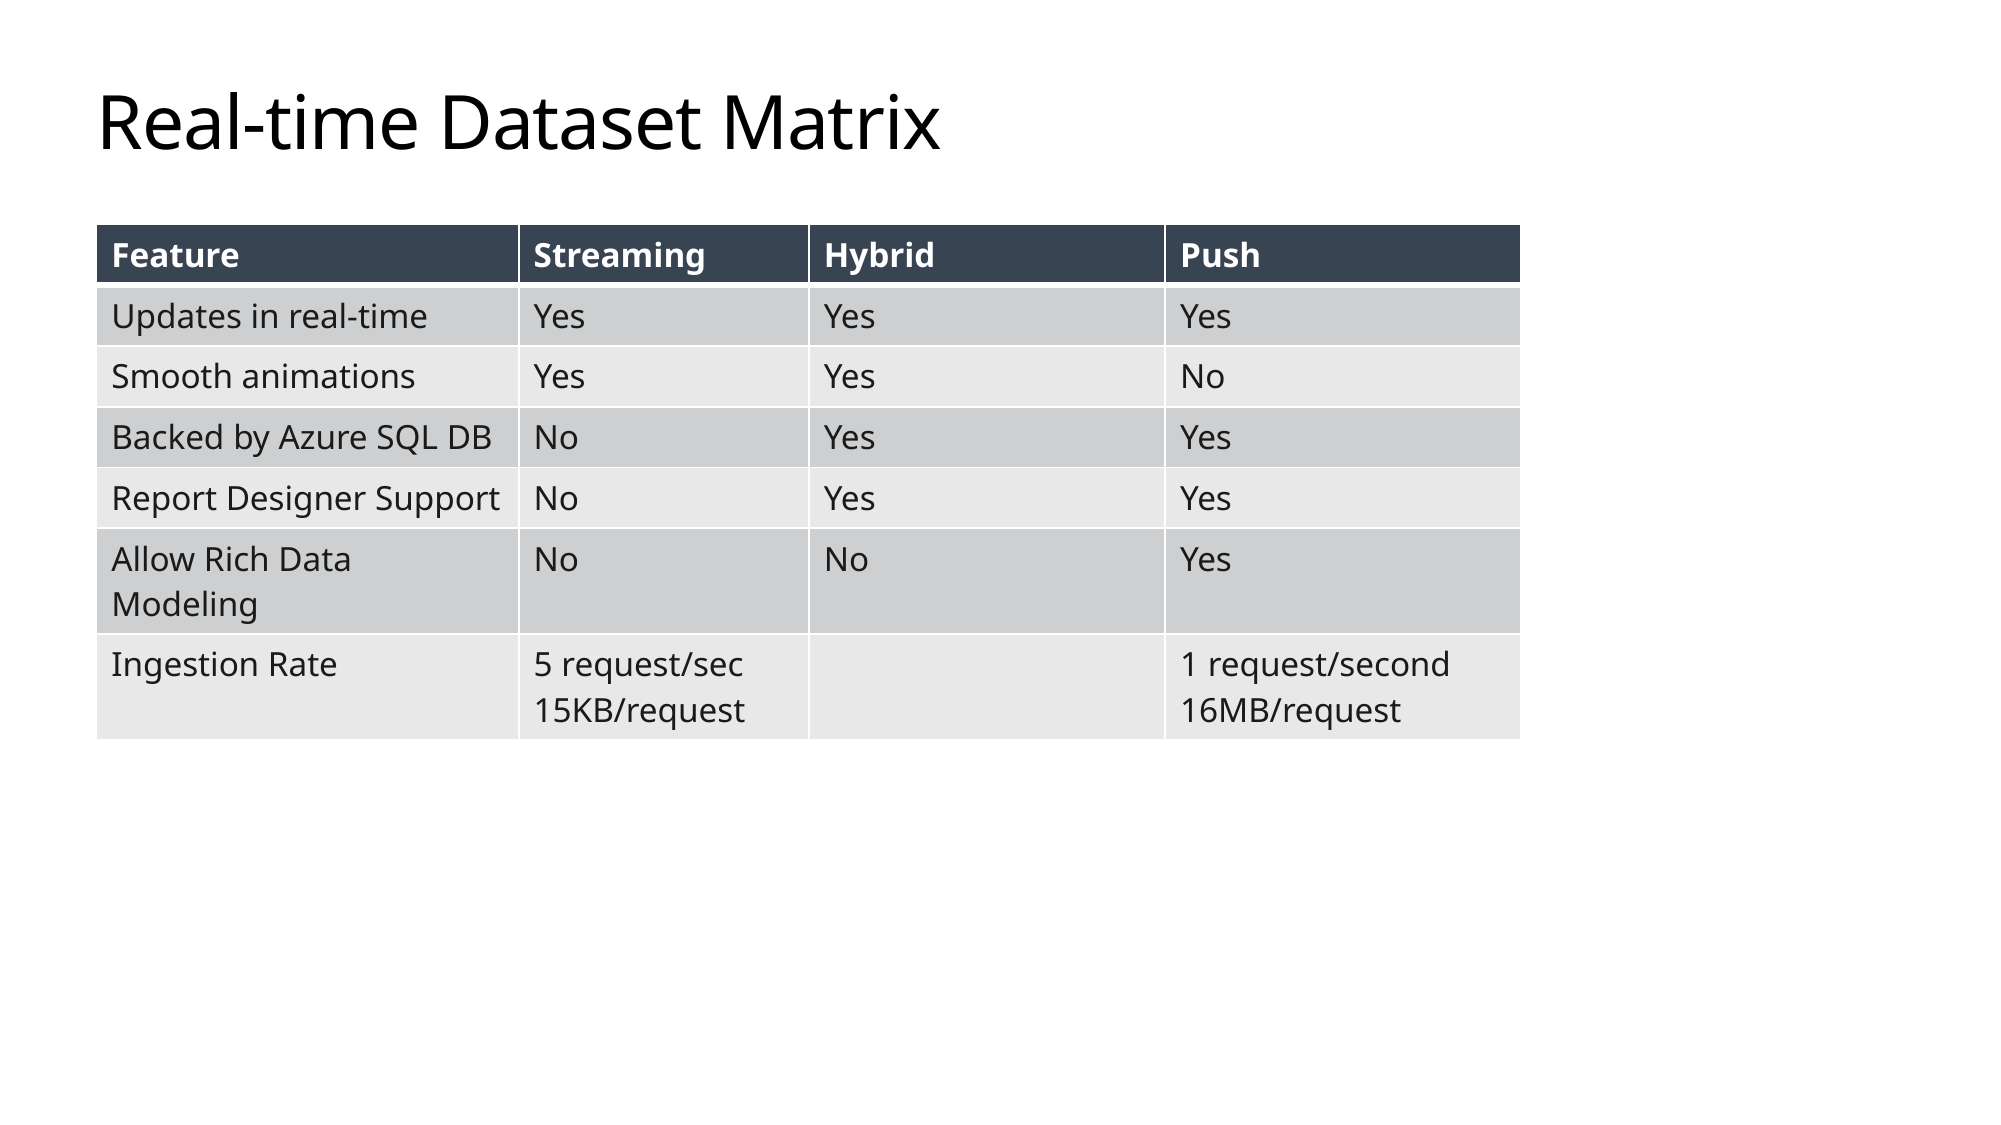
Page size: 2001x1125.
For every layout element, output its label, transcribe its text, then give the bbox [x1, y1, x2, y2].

table_cell 5 request/sec 15KB/request [520, 635, 808, 739]
table_cell Yes [520, 347, 808, 406]
title Real-time Dataset Matrix [96, 75, 1904, 166]
table_cell Yes [1166, 288, 1520, 345]
table_header Push [1166, 225, 1520, 282]
table_cell No [1166, 347, 1520, 406]
table_cell Yes [520, 288, 808, 345]
table_cell Report Designer Support [97, 468, 518, 527]
table_cell No [810, 529, 1164, 633]
table_cell Yes [810, 288, 1164, 345]
table_cell Yes [810, 468, 1164, 527]
table_cell Backed by Azure SQL DB [97, 408, 518, 467]
table_cell Yes [810, 408, 1164, 467]
table_cell No [520, 468, 808, 527]
table_header Feature [97, 225, 518, 282]
table_header Hybrid [810, 225, 1164, 282]
table_cell Yes [1166, 408, 1520, 467]
table_cell No [520, 529, 808, 633]
table_cell Ingestion Rate [97, 635, 518, 739]
table_cell Updates in real-time [97, 288, 518, 345]
table_cell Smooth animations [97, 347, 518, 406]
table_cell Yes [810, 347, 1164, 406]
table_cell 1 request/second 16MB/request [1166, 635, 1520, 739]
table_header Streaming [520, 225, 808, 282]
table_cell No [520, 408, 808, 467]
table_cell Allow Rich Data Modeling [97, 529, 518, 633]
table_cell [810, 635, 1164, 739]
table_cell Yes [1166, 529, 1520, 633]
table_cell Yes [1166, 468, 1520, 527]
